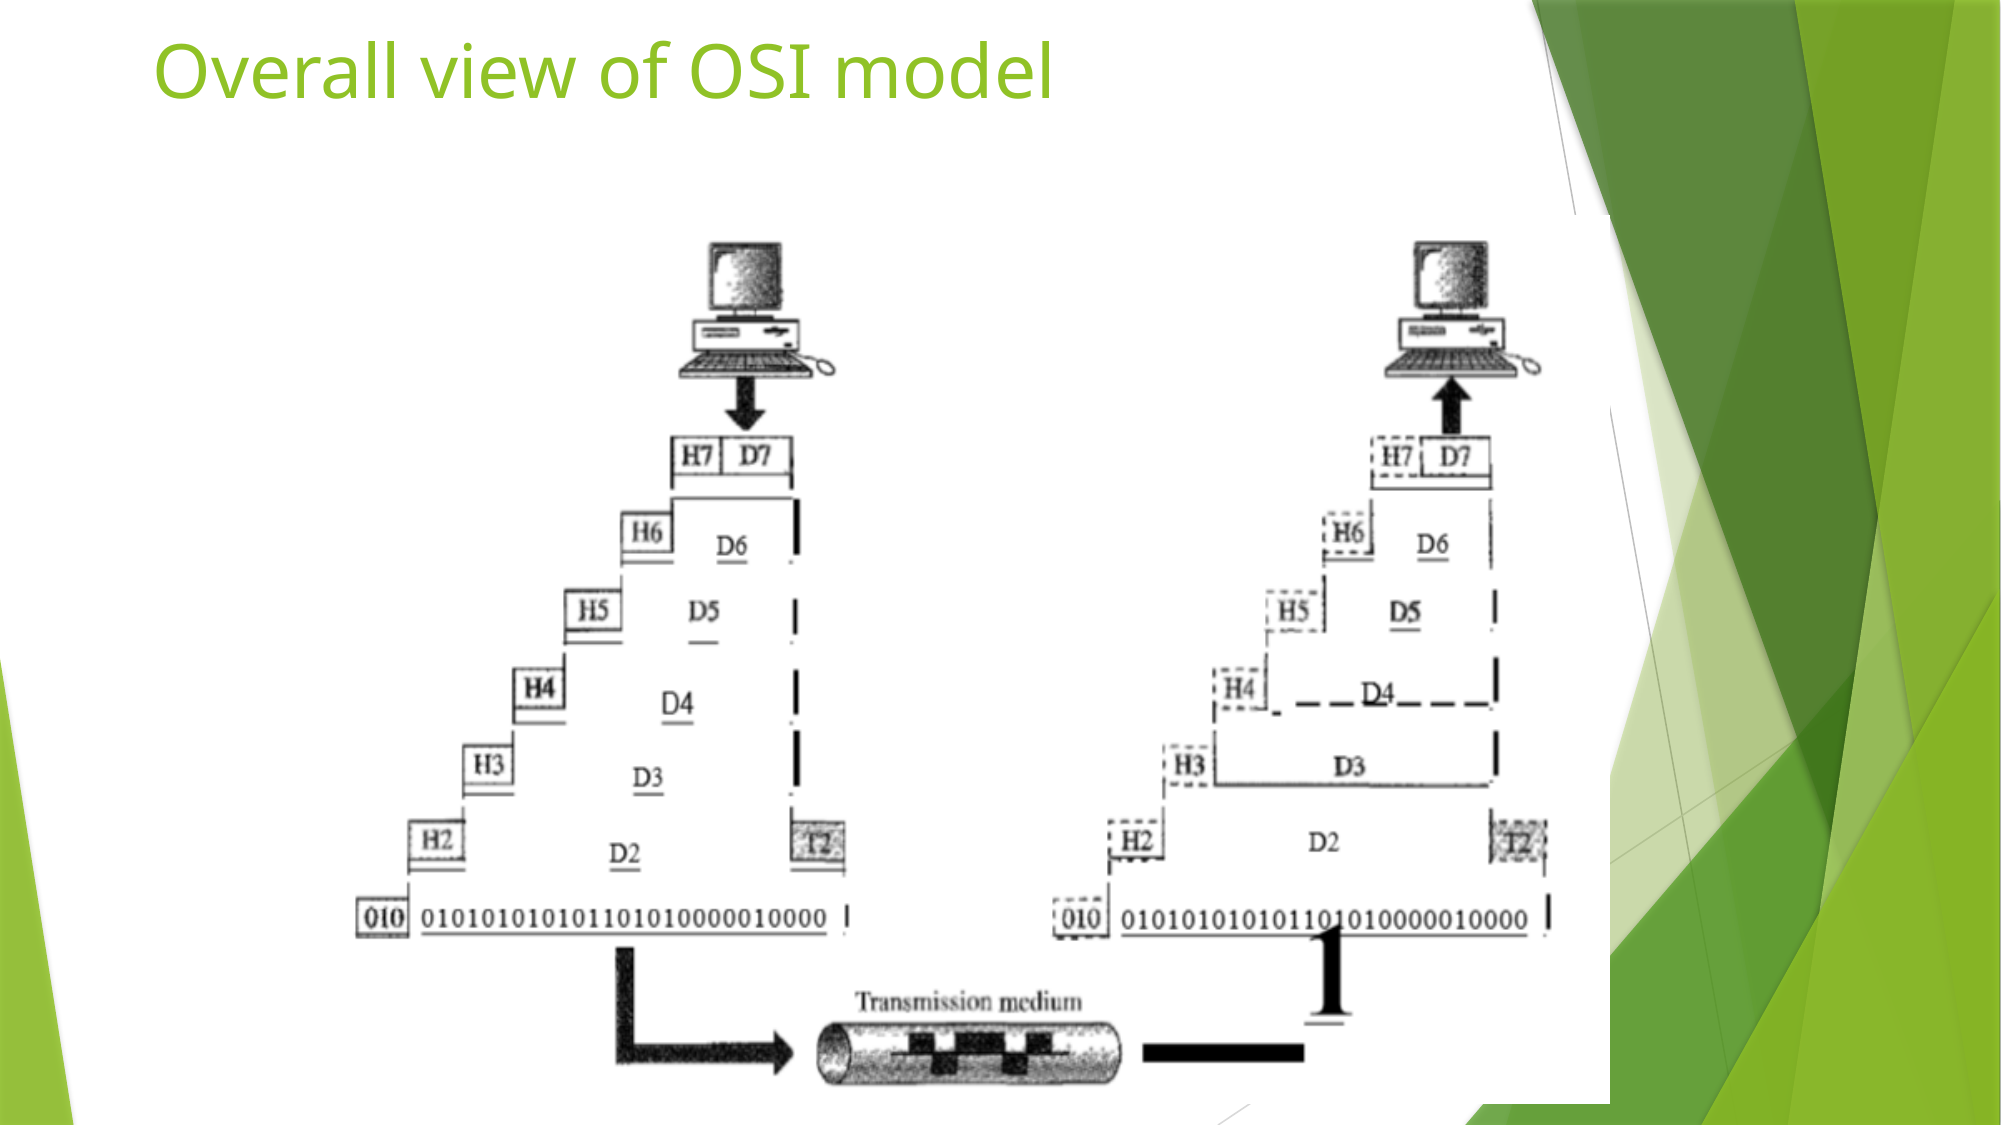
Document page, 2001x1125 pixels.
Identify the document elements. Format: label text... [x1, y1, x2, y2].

title Overall view of OSI model [137, 15, 1863, 233]
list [261, 214, 1611, 1105]
